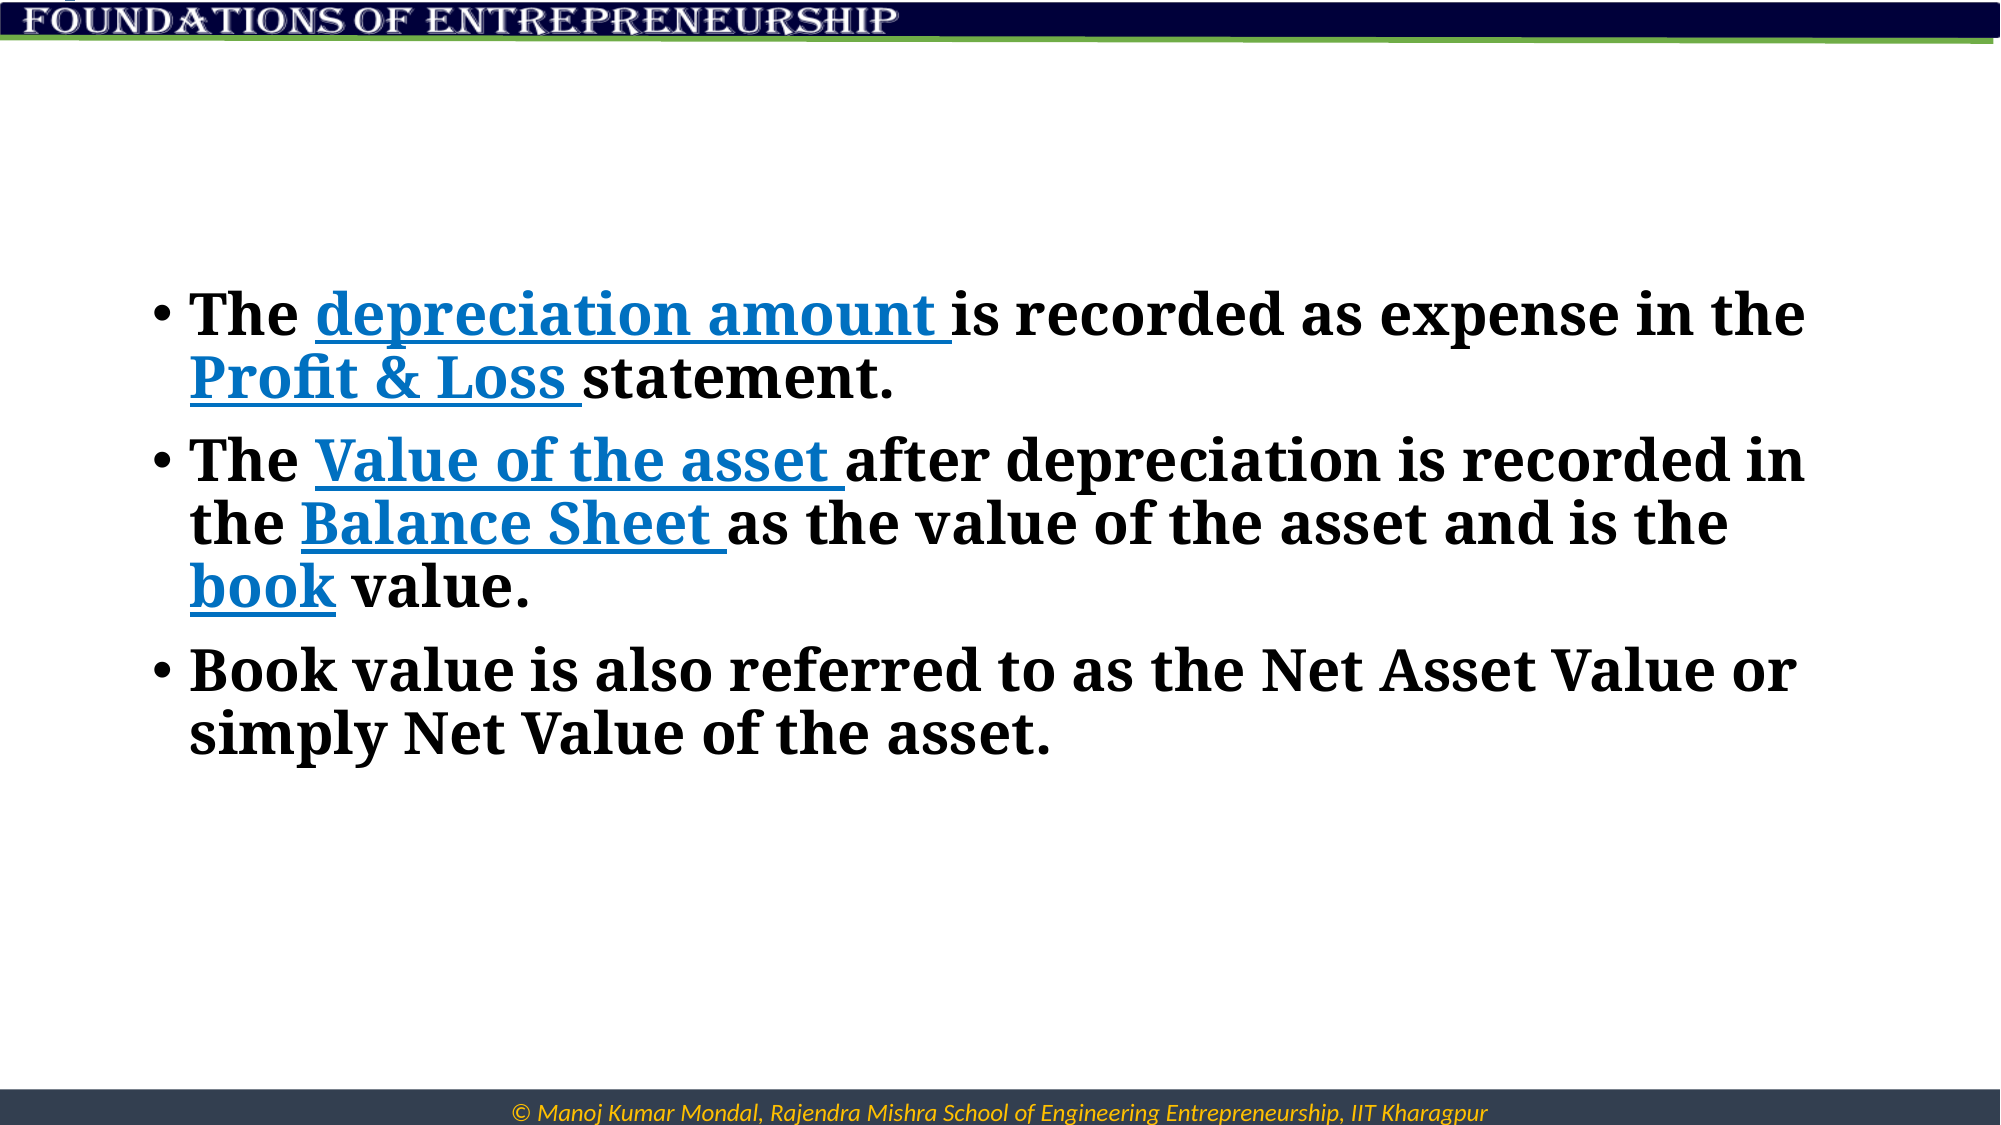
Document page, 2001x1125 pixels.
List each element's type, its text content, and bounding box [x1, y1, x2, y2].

picture [0, 0, 2000, 43]
list The depreciation amount is recorded as expense in the Profit & Loss statement. The Value of the asset after depreciation is recorded in the Balance Sheet as the value of the asset and is the book value. Book value is also referred to as the Net Asset Value or simply Net Value of the asset. [137, 277, 1863, 992]
